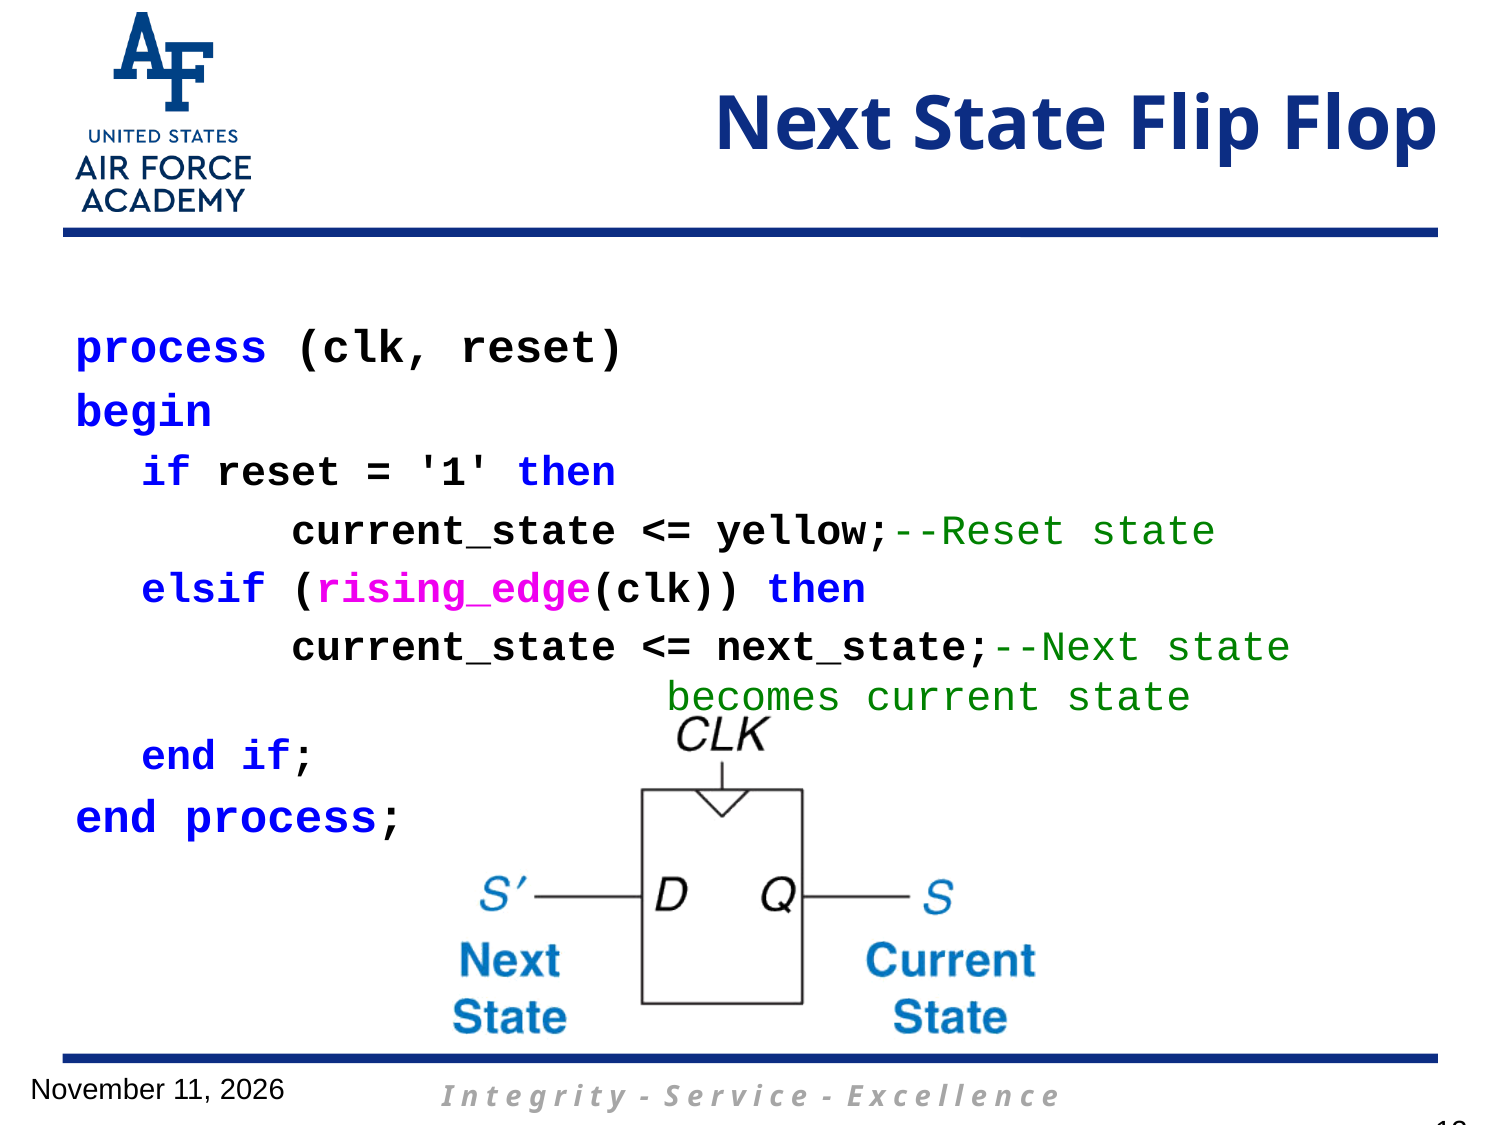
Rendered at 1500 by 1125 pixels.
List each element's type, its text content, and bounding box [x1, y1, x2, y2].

title Next State Flip Flop [299, 29, 1456, 211]
picture [75, 12, 251, 212]
picture [451, 710, 1036, 1044]
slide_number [15, 1028, 366, 1107]
slide_number 12 [1402, 1069, 1500, 1125]
list process (clk, reset) begin if reset = '1' then current_state <= yellow;--Reset state elsif (rising_edge(clk)) then current_state <= next_state;--Next state becomes current state end if; end process; [59, 239, 1441, 1051]
